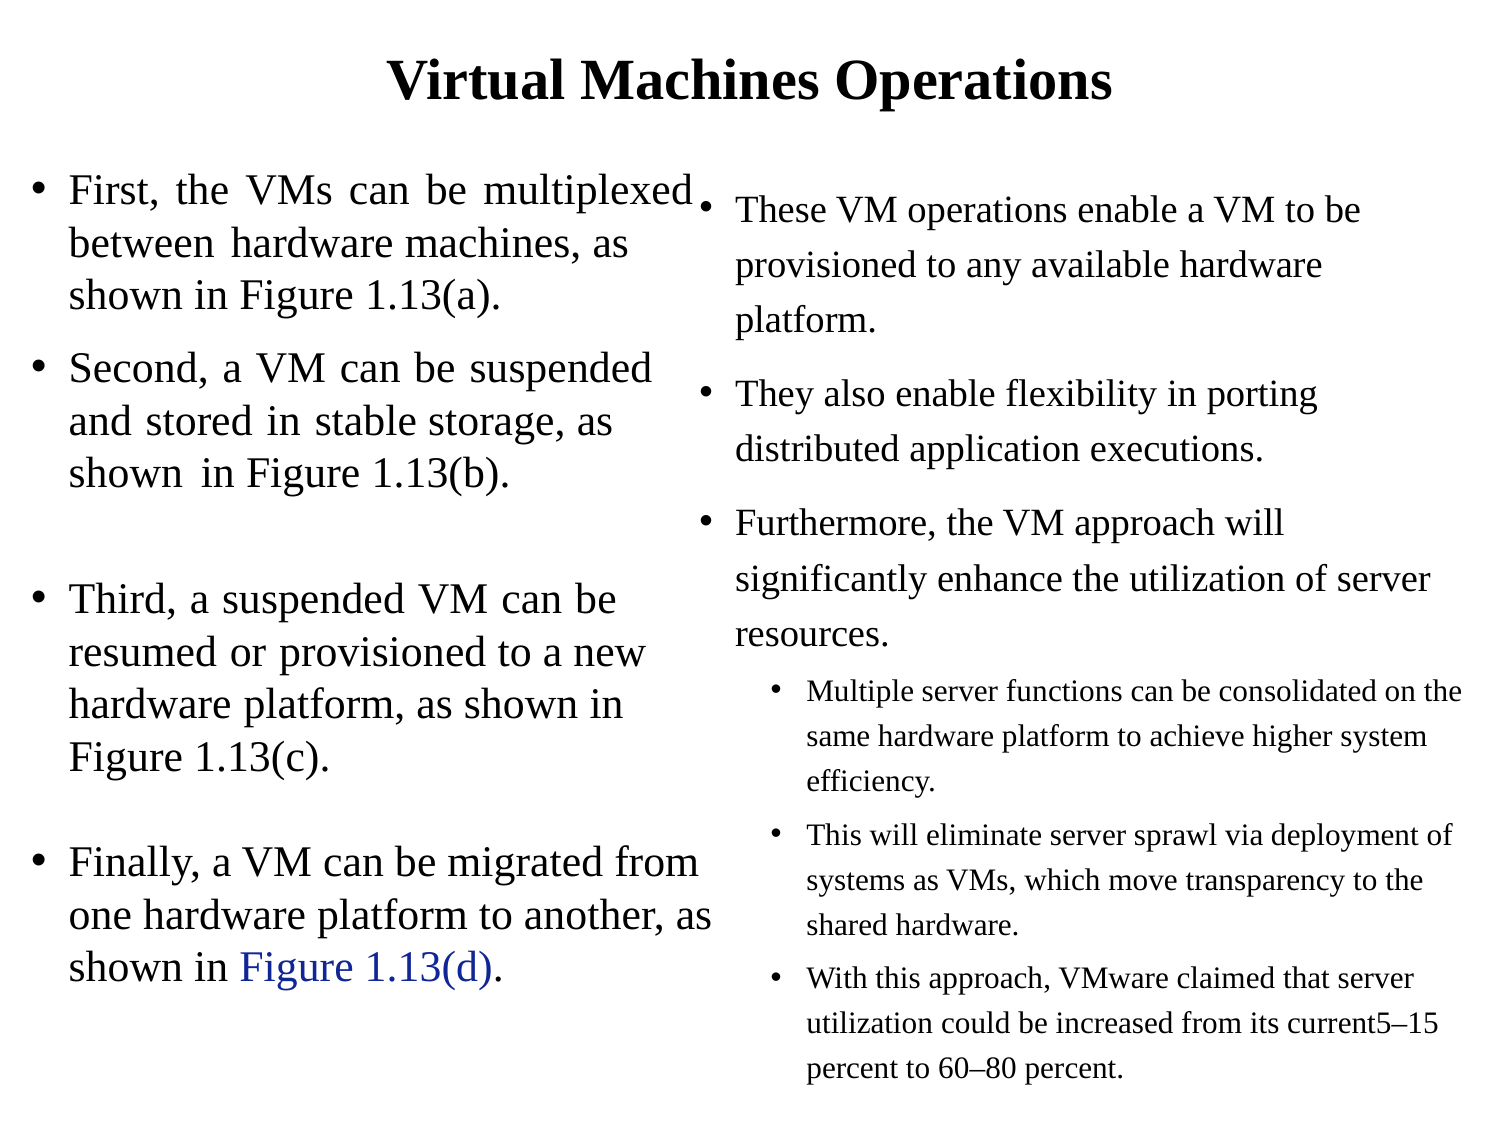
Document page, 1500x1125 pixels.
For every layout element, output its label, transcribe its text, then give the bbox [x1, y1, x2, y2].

text_box These VM operations enable a VM to be provisioned to any available hardware platform. They also enable flexibility in porting distributed application executions. Furthermore, the VM approach will significantly enhance the utilization of server resources. Multiple server functions can be consolidated on the same hardware platform to achieve higher system efficiency. This will eliminate server sprawl via deployment of systems as VMs, which move transparency to the shared hardware. With this approach, VMware claimed that server utilization could be increased from its current5–15 percent to 60–80 percent. [684, 166, 1484, 1099]
list First, the VMs can be multiplexed between hardware machines, as shown in Figure 1.13(a). Second, a VM can be suspended and stored in stable storage, as shown in Figure 1.13(b). Third, a suspended VM can be resumed or provisioned to a new hardware platform, as shown in Figure 1.13(c). Finally, a VM can be migrated from one hardware platform to another, as shown in Figure 1.13(d). [16, 153, 765, 1125]
title Virtual Machines Operations [103, 26, 1397, 135]
